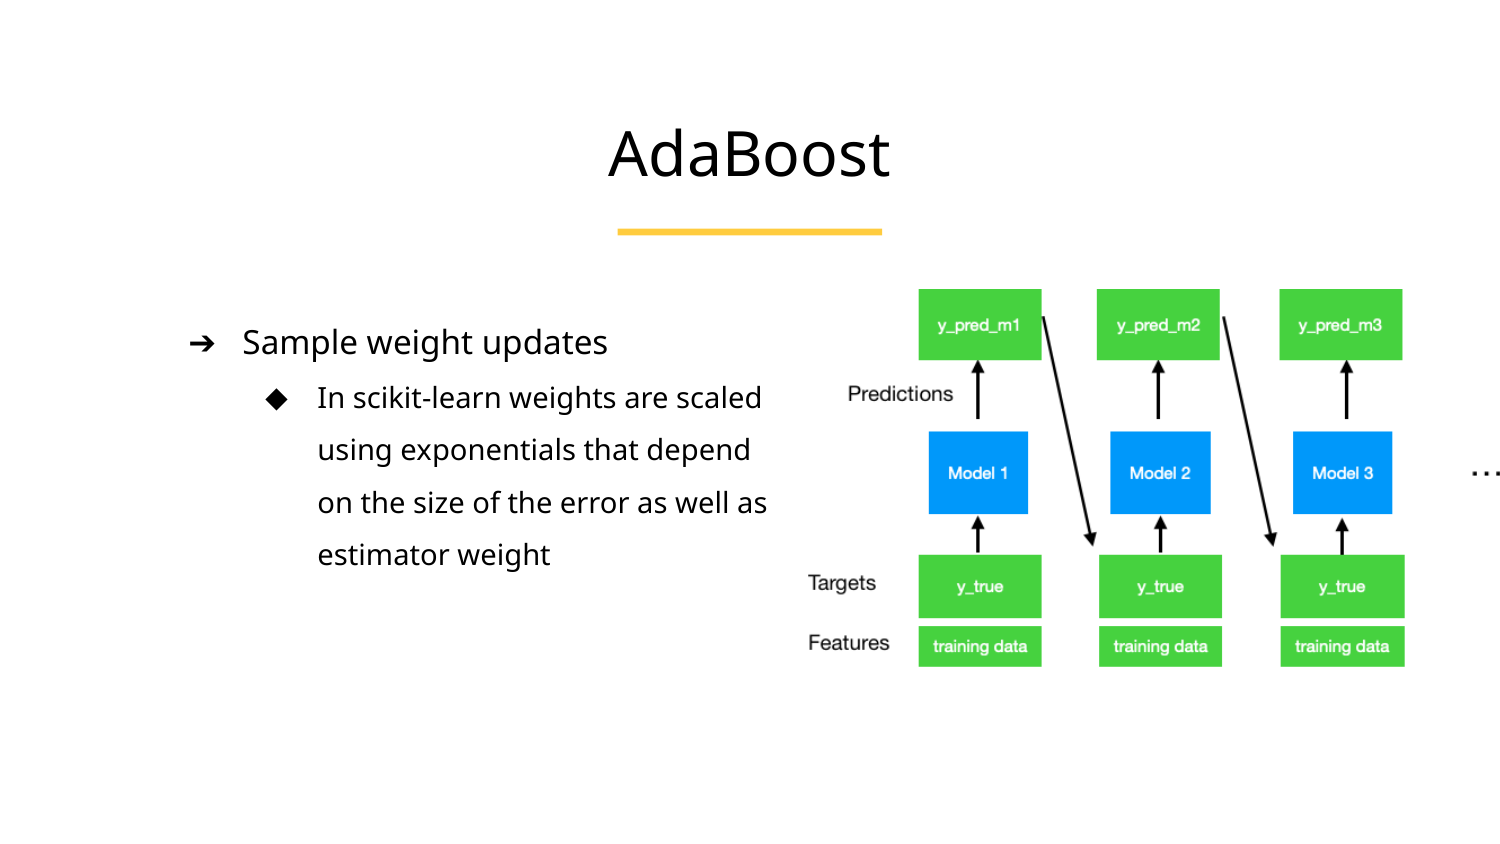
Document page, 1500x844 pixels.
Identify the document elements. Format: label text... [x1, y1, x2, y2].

text_box AdaBoost [0, 99, 1500, 198]
picture [806, 289, 1500, 668]
text_box Sample weight updates In scikit-learn weights are scaled using exponentials that depend on the size of the error as well as estimator weight [152, 286, 807, 786]
text_box [617, 228, 883, 236]
